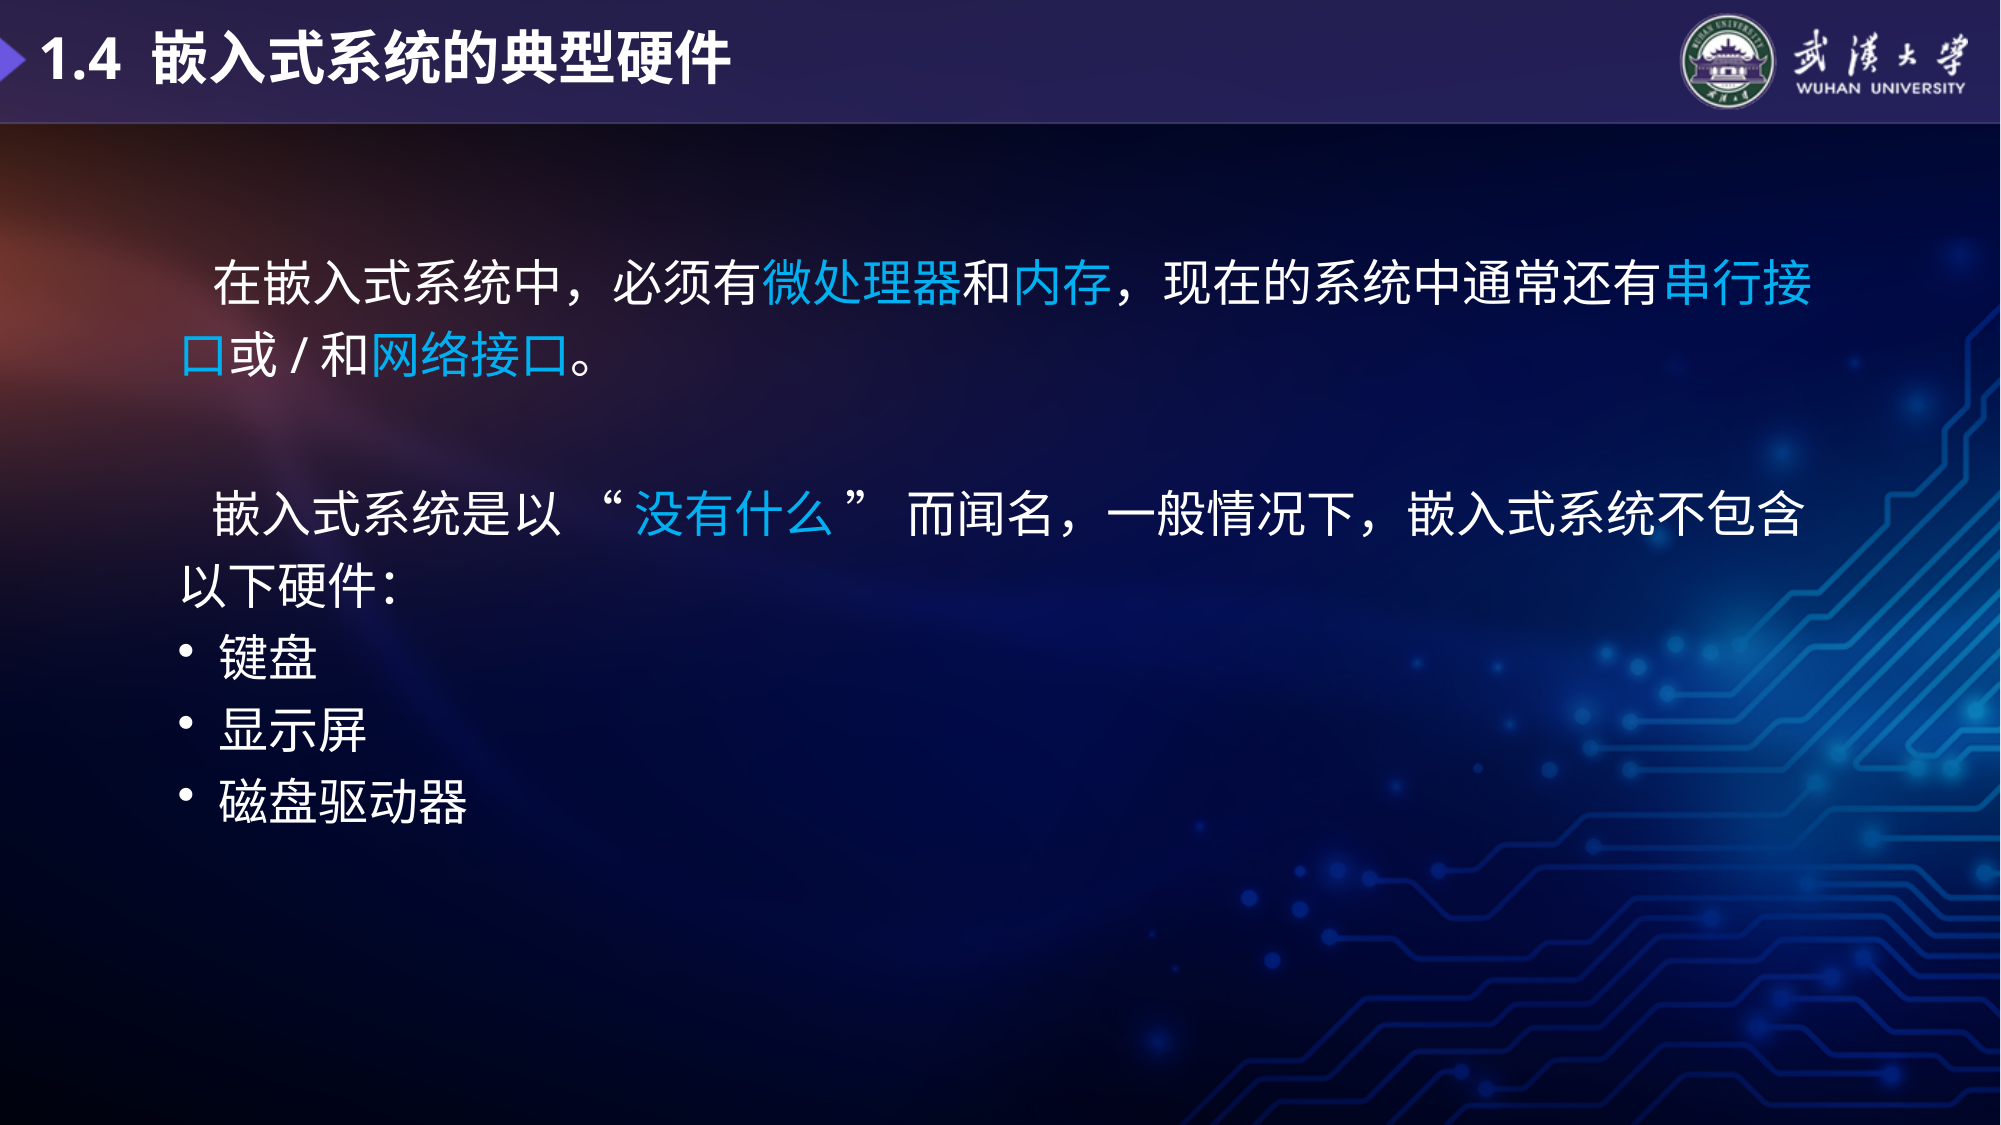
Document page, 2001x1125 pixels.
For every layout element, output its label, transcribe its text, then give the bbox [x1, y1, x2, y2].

text_box 嵌入式系统是以 “ 没有什么 ” 而闻名，一般情况下，嵌入式系统不包含以下硬件： 键盘 显示屏 磁盘驱动器 [162, 462, 1863, 838]
title 1.4 嵌入式系统的典型硬件 [23, 0, 1364, 122]
picture [0, 0, 2001, 1125]
text_box 在嵌入式系统中，必须有微处理器和内存，现在的系统中通常还有串行接口或/和网络接口。 [163, 231, 1863, 391]
